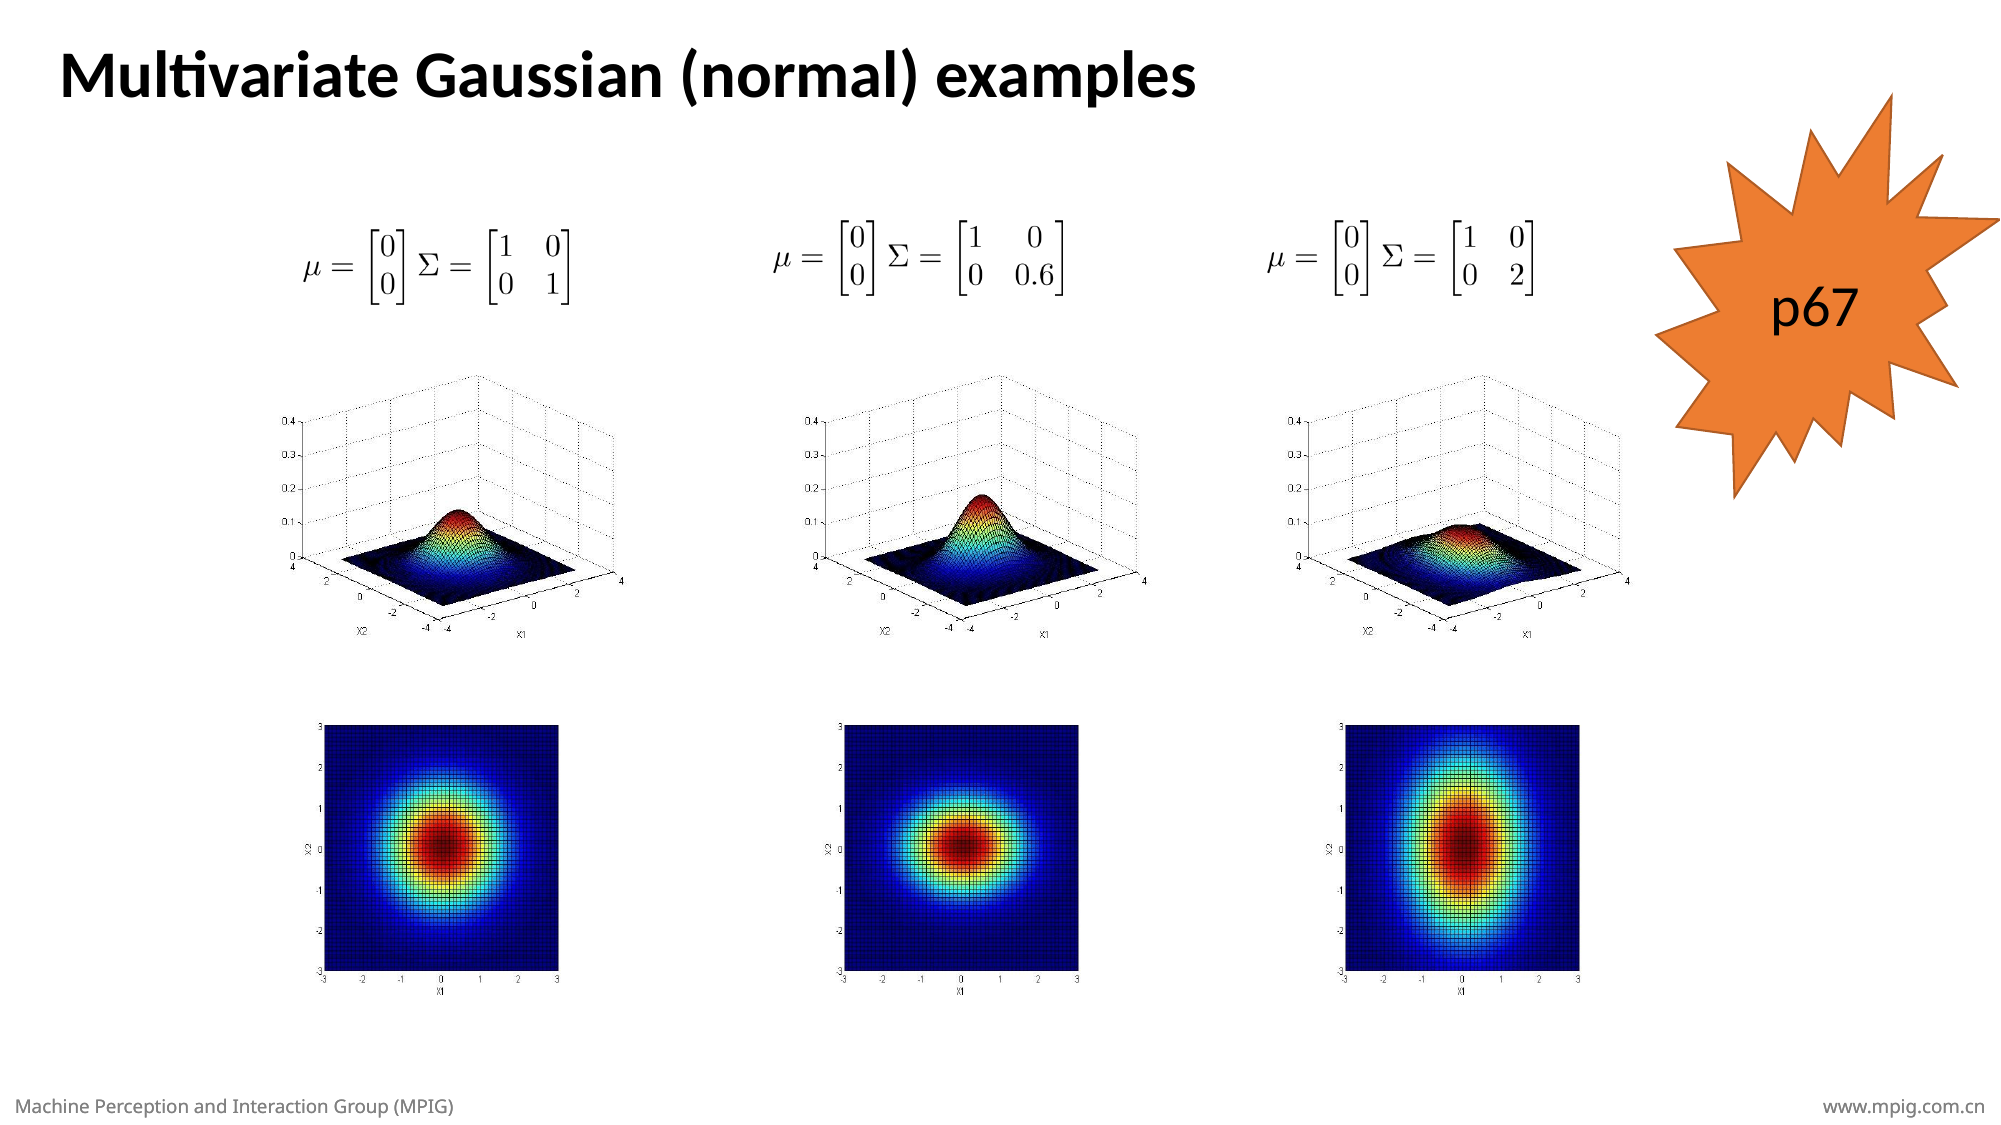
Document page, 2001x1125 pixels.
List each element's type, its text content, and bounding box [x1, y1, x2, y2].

text_box Multivariate Gaussian (normal) examples [44, 23, 1257, 119]
picture [773, 220, 1063, 296]
picture [773, 351, 1174, 653]
text_box p67 [1654, 92, 2000, 501]
picture [285, 702, 586, 1003]
picture [1267, 220, 1533, 296]
picture [1256, 351, 1657, 653]
picture [1306, 702, 1607, 1003]
picture [250, 351, 651, 653]
picture [805, 702, 1106, 1003]
picture [303, 229, 569, 305]
